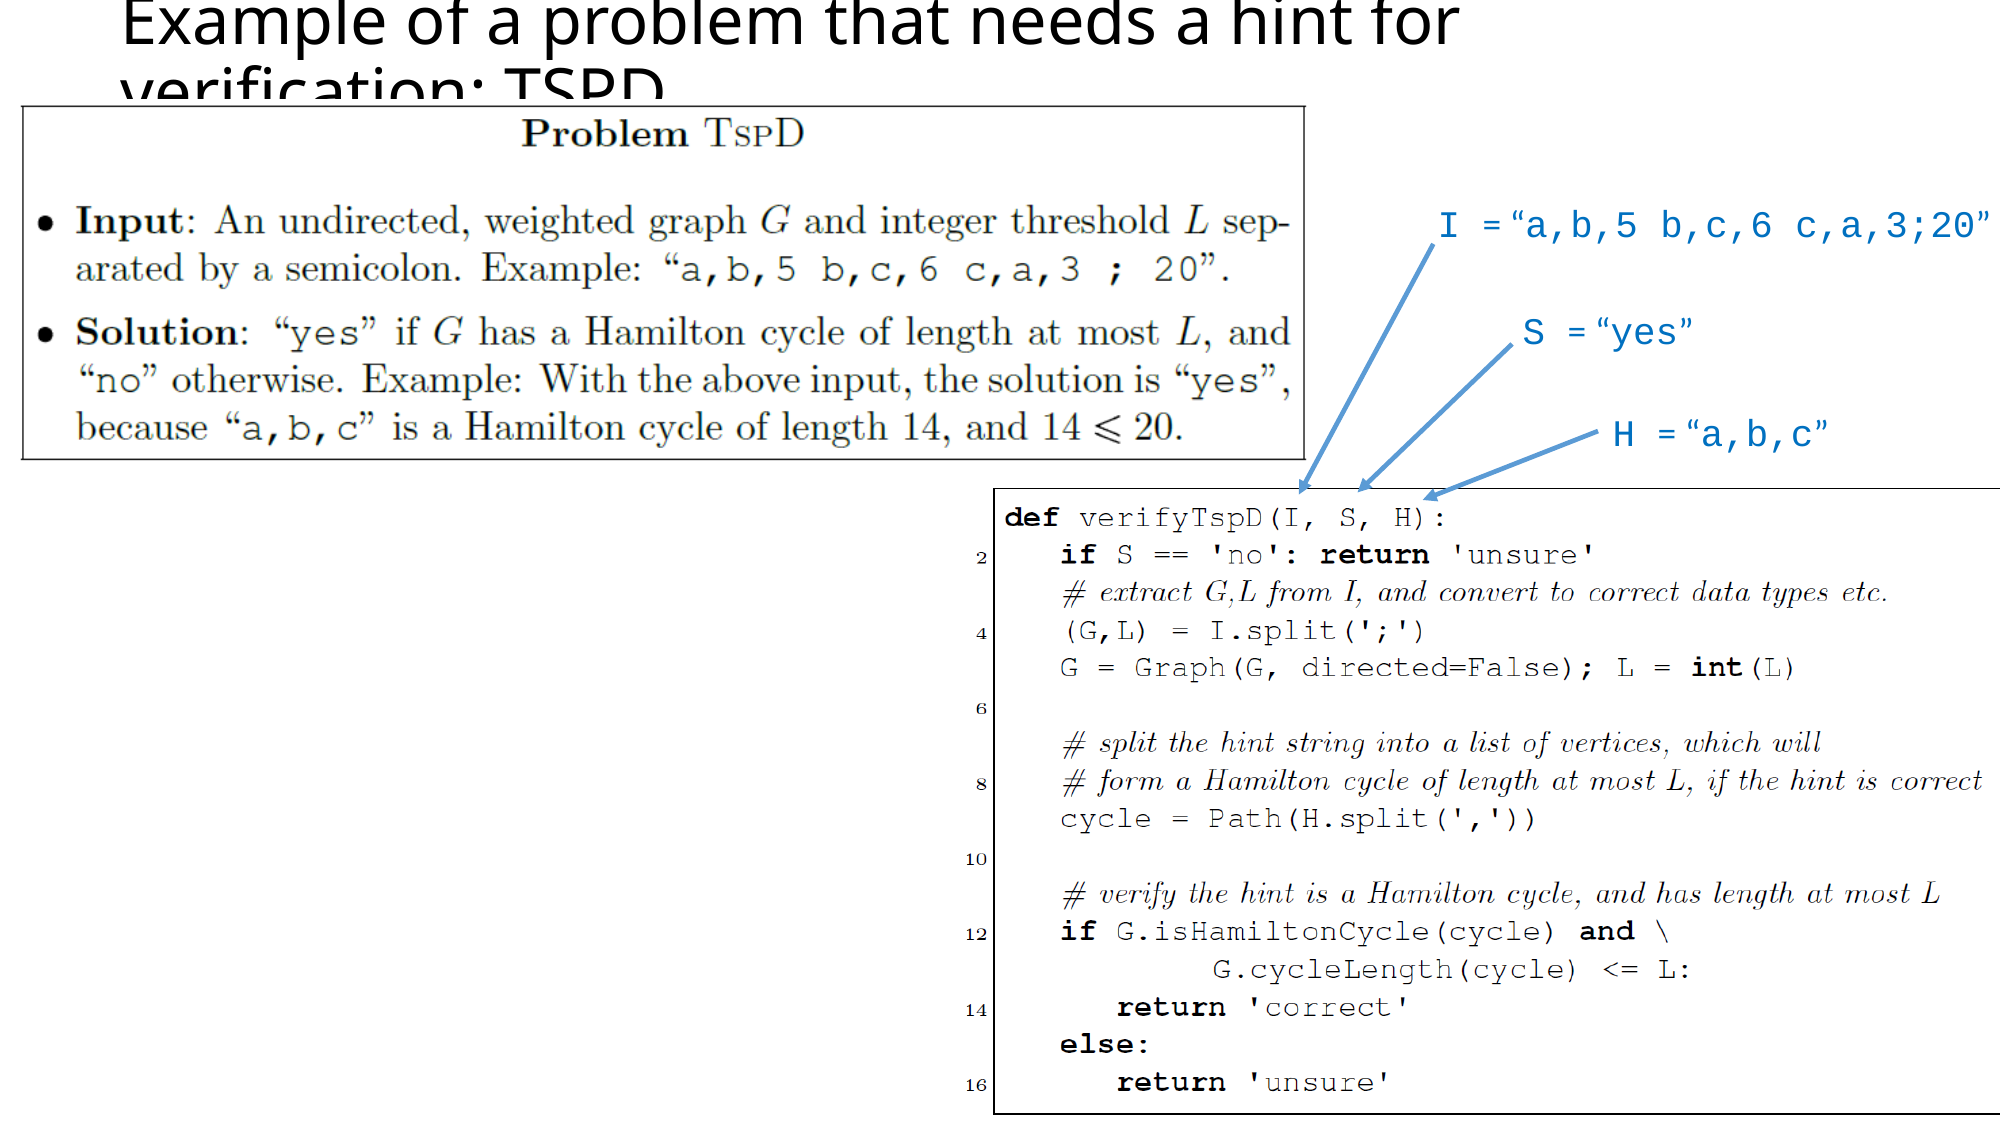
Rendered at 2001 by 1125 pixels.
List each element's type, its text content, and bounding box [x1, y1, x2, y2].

title Example of a problem that needs a hint for verification: TSPD [105, 17, 1831, 100]
text_box I = “a,b,5 b,c,6 c,a,3;20” [1422, 192, 2000, 253]
picture [958, 479, 2000, 1125]
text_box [1298, 243, 1434, 495]
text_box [1422, 431, 1598, 500]
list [17, 99, 1313, 467]
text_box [1357, 343, 1513, 493]
text_box H = “a,b,c” [1598, 401, 1848, 461]
text_box S = “yes” [1507, 299, 1758, 360]
